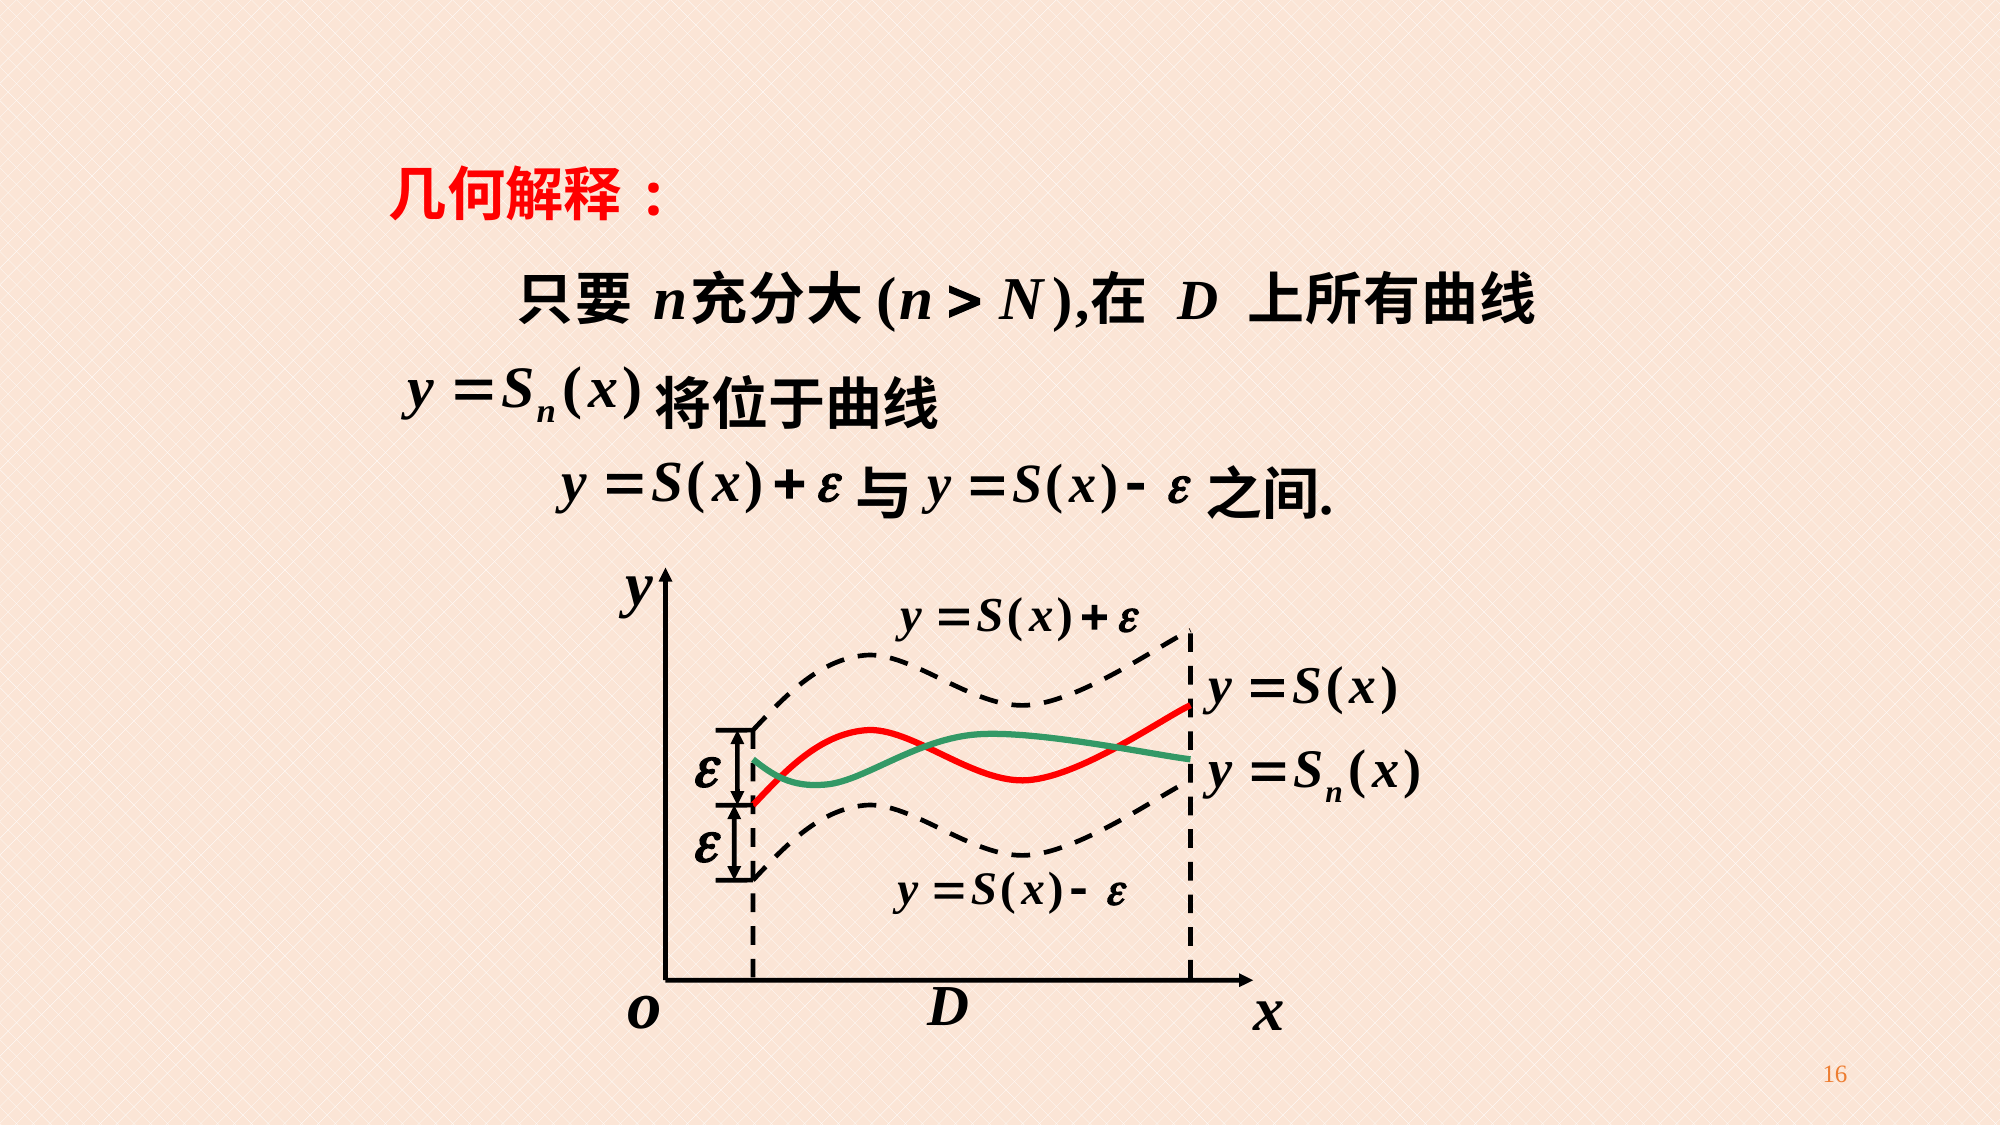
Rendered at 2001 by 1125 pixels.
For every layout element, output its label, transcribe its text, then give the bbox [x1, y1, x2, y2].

slide_number 16 [1412, 1042, 1863, 1103]
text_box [625, 542, 1430, 1043]
text_box 几何解释: [374, 150, 700, 235]
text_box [374, 252, 1537, 551]
